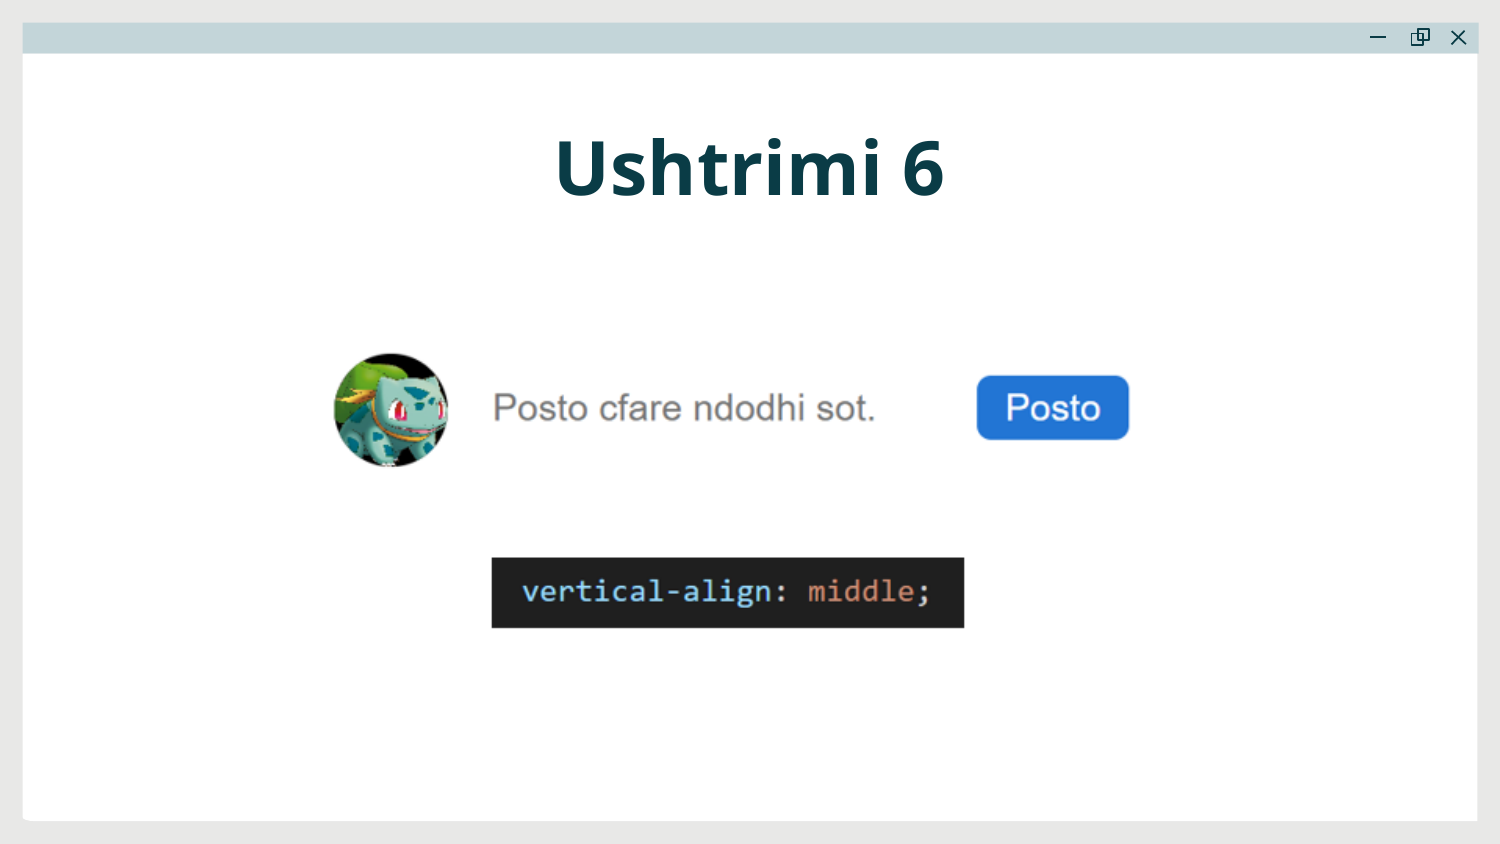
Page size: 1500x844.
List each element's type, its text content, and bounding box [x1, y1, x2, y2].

picture [247, 332, 1253, 667]
text_box Ushtrimi 6 [91, 70, 1409, 225]
